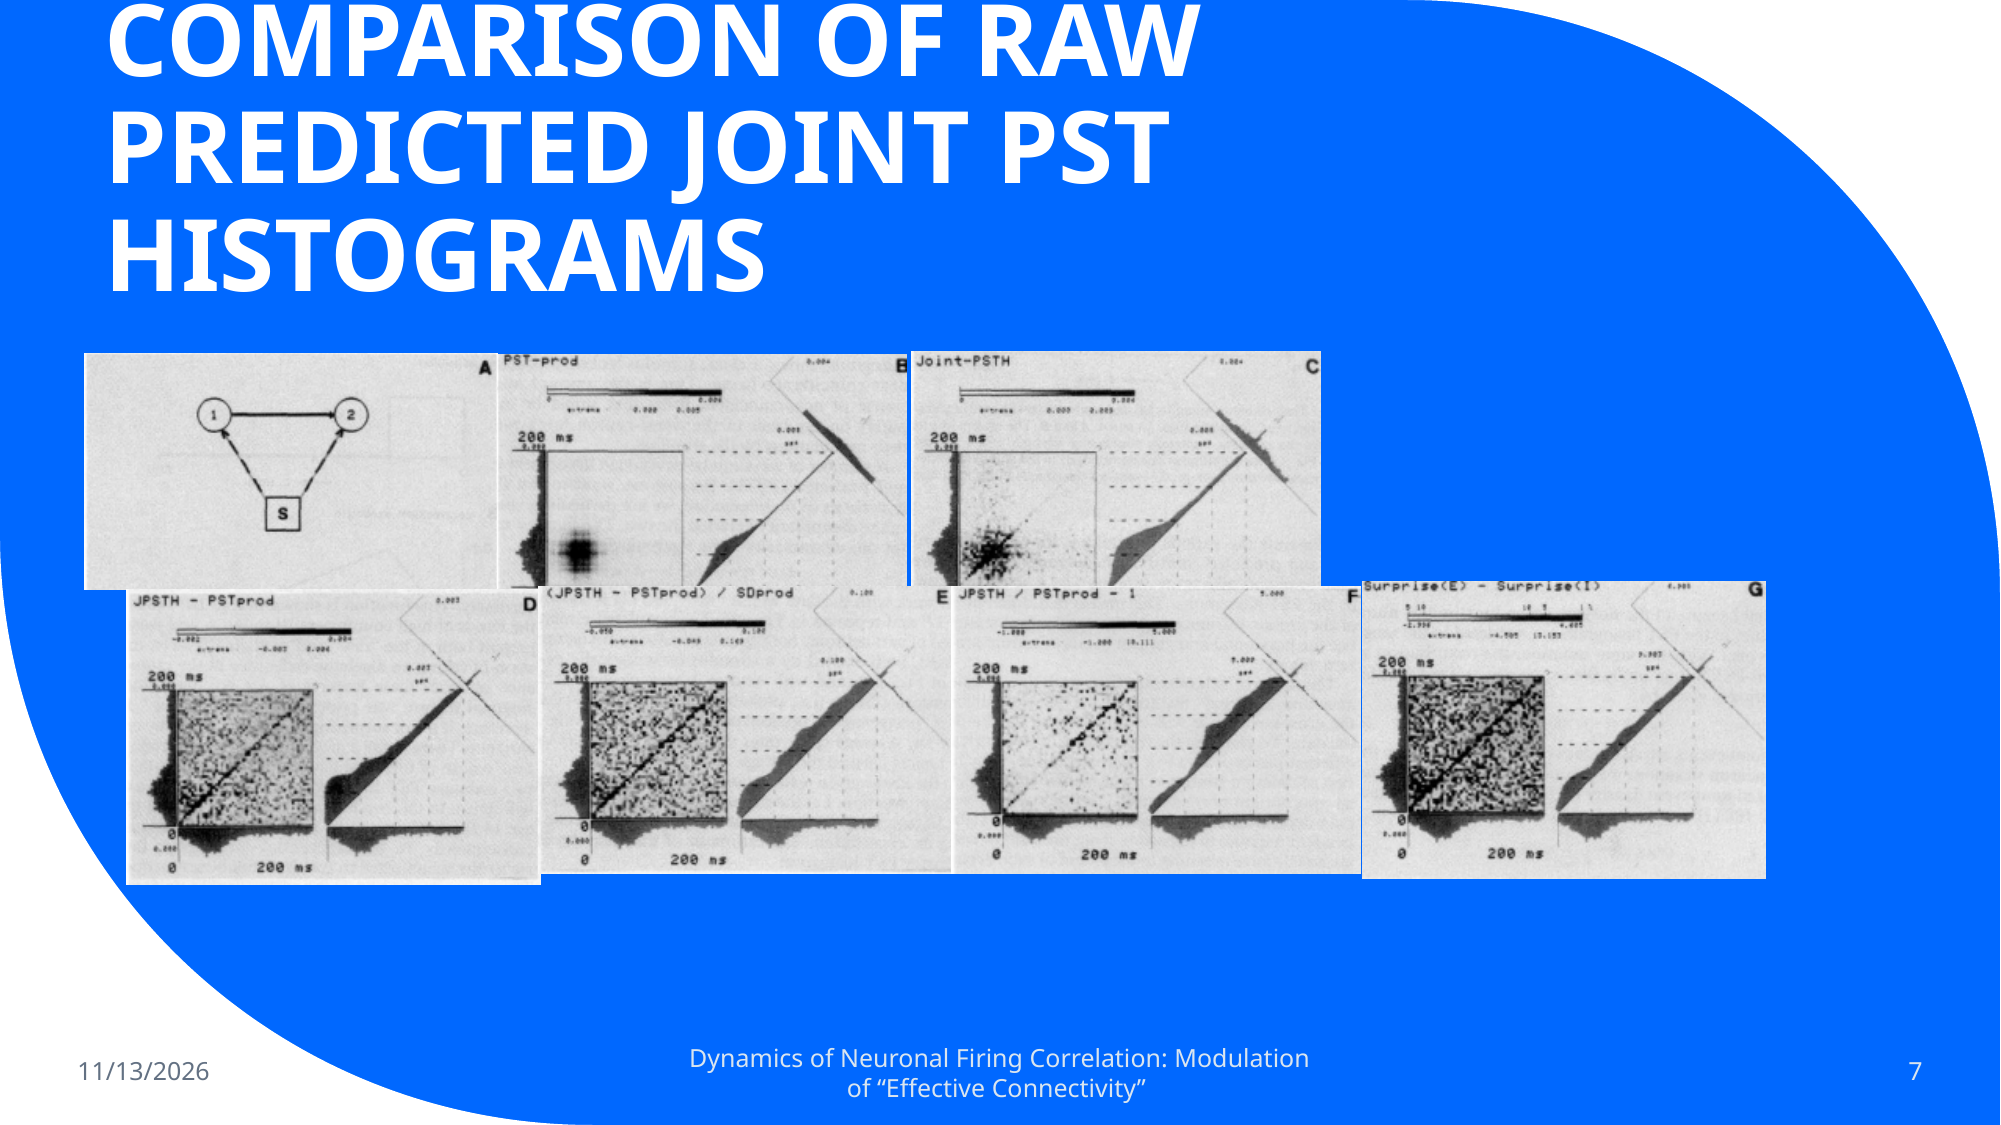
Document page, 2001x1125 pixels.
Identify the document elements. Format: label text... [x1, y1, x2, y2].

title COMPARISON OF RAW PREDICTED JOINT PST HISTOGRAMS [89, 103, 1694, 321]
slide_number 7 [1665, 1042, 1938, 1103]
picture [84, 351, 1361, 885]
picture [1362, 581, 1766, 879]
footer Dynamics of Neuronal Firing Correlation: Modulation of “Effective Connectivity” [662, 1042, 1338, 1103]
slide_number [62, 1042, 342, 1103]
